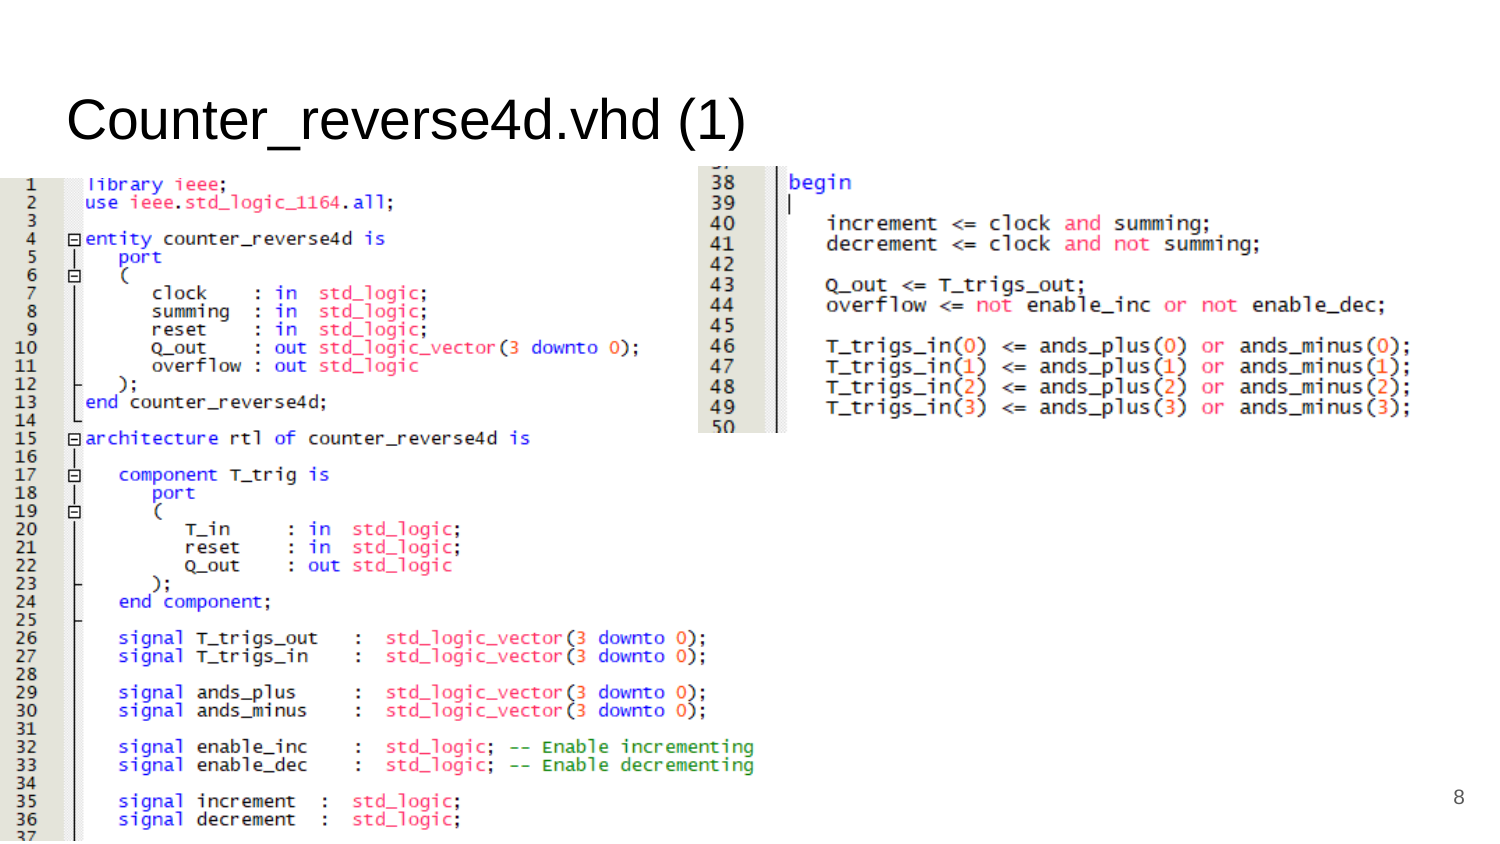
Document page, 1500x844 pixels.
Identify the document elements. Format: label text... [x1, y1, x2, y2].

picture [0, 166, 1450, 841]
title Counter_reverse4d.vhd (1) [51, 72, 1449, 167]
slide_number ‹#› [1389, 764, 1480, 830]
